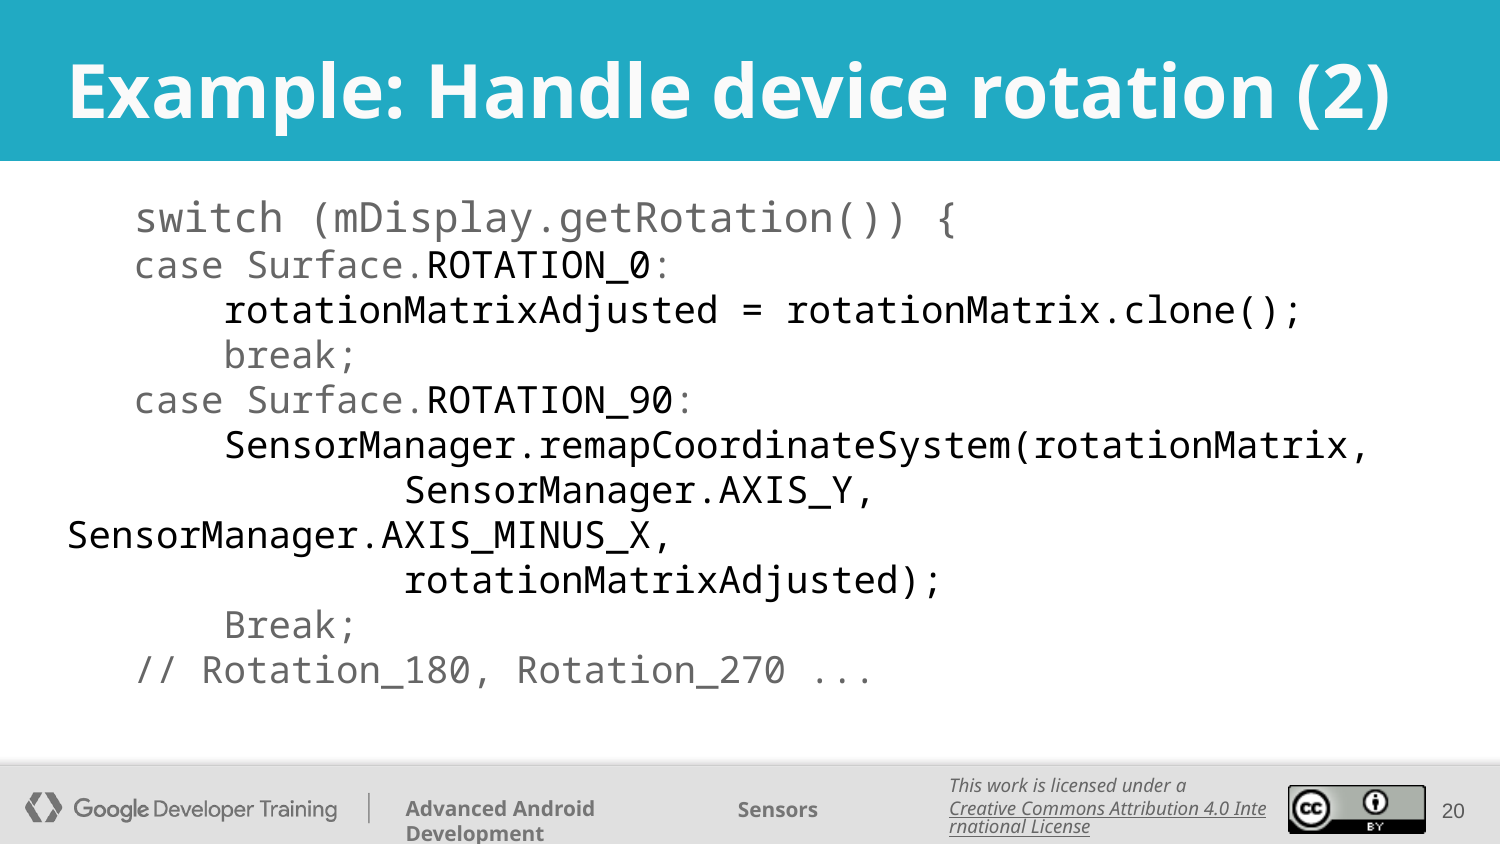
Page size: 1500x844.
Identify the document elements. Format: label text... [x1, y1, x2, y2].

list switch (mDisplay.getRotation()) { case Surface.ROTATION_0: rotationMatrixAdjusted = rotationMatrix.clone(); break; case Surface.ROTATION_90: SensorManager.remapCoordinateSystem(rotationMatrix, SensorManager.AXIS_Y, SensorManager.AXIS_MINUS_X, rotationMatrixAdjusted); Break; // Rotation_180, Rotation_270 ... [51, 175, 1449, 737]
picture [0, 161, 1500, 844]
title Example: Handle device rotation (2) [51, 28, 1449, 122]
slide_number ‹#› [1389, 777, 1480, 842]
